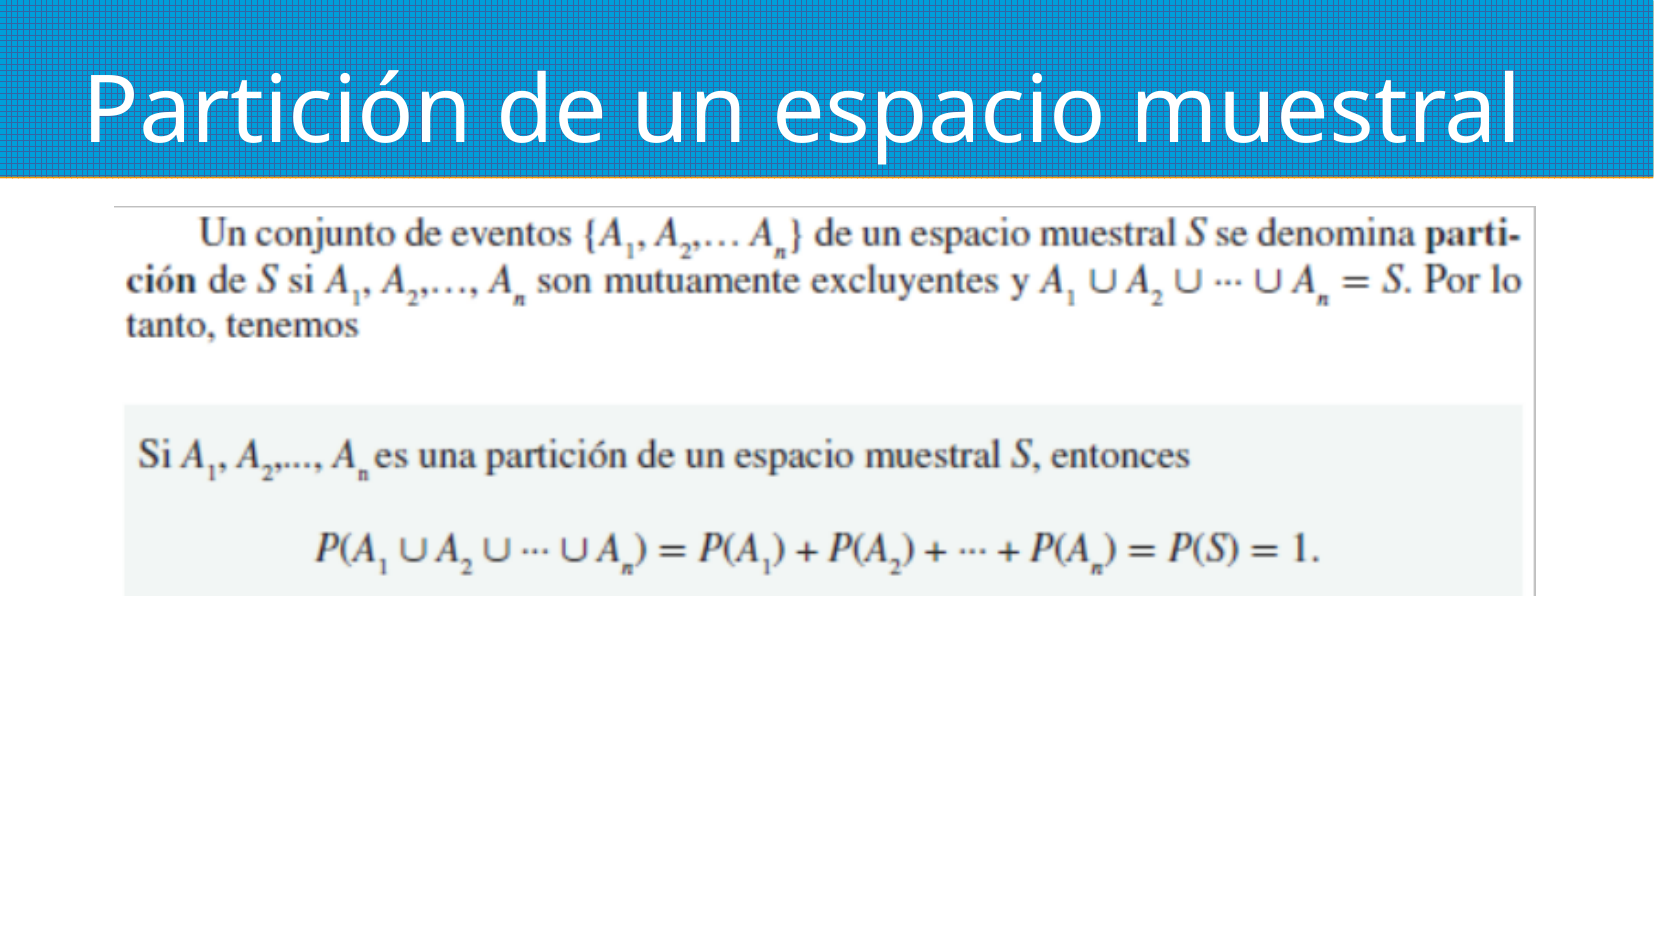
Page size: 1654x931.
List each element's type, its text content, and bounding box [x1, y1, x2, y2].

picture [0, 179, 1654, 931]
text_box Partición de un espacio muestral [82, 14, 1571, 170]
